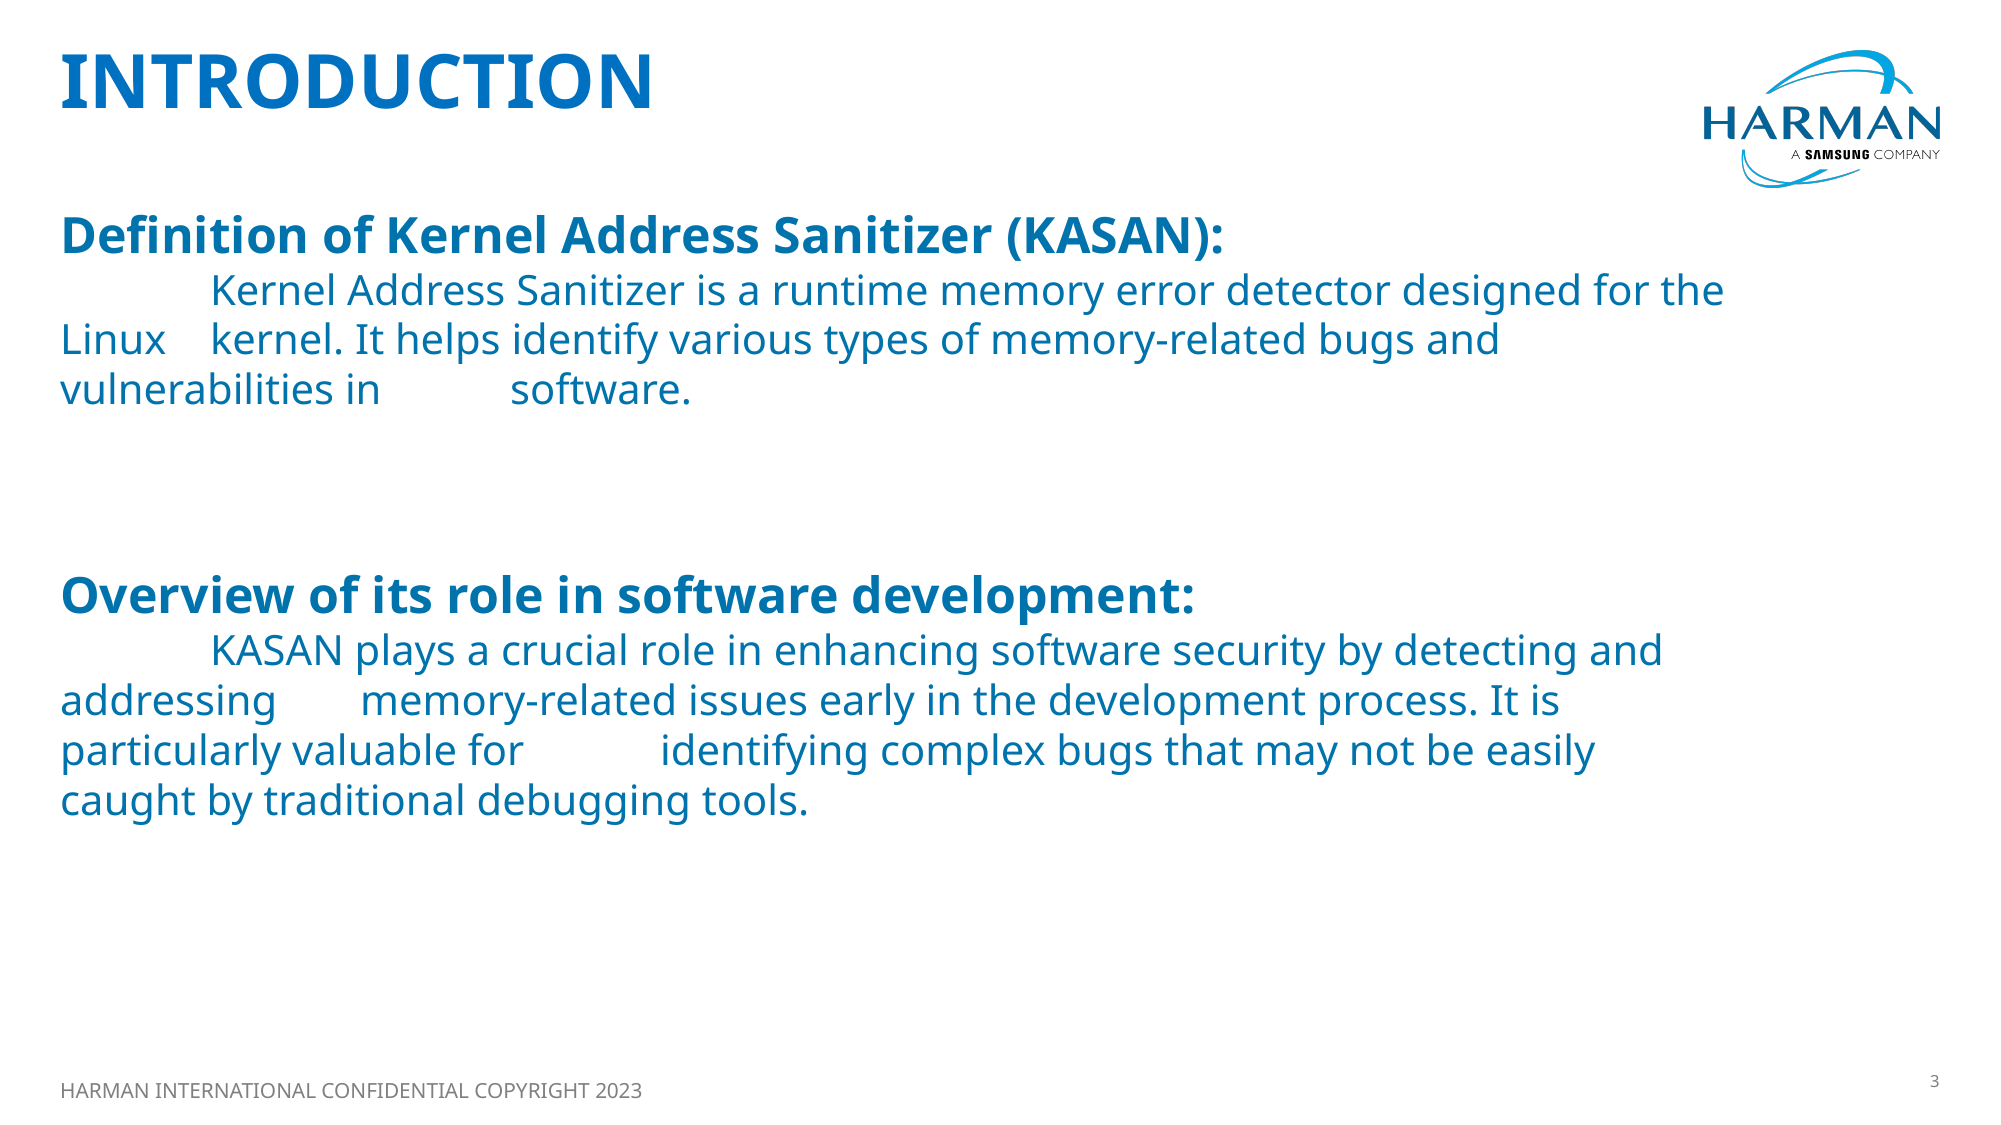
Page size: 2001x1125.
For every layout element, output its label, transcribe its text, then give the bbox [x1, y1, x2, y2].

footer HARMAN INTERNATIONAL CONFIDENTIAL COPYRIGHT 2023 [60, 1060, 986, 1121]
title Introduction [60, 33, 1652, 125]
picture [1704, 50, 1940, 188]
list Definition of Kernel Address Sanitizer (KASAN): Kernel Address Sanitizer is a runtime memory error detector designed for the Linux kernel. It helps identify various types of memory-related bugs and vulnerabilities in software. Overview of its role in software development: KASAN plays a crucial role in enhancing software security by detecting and addressing memory-related issues early in the development process. It is particularly valuable for identifying complex bugs that may not be easily caught by traditional debugging tools. [60, 203, 1731, 779]
